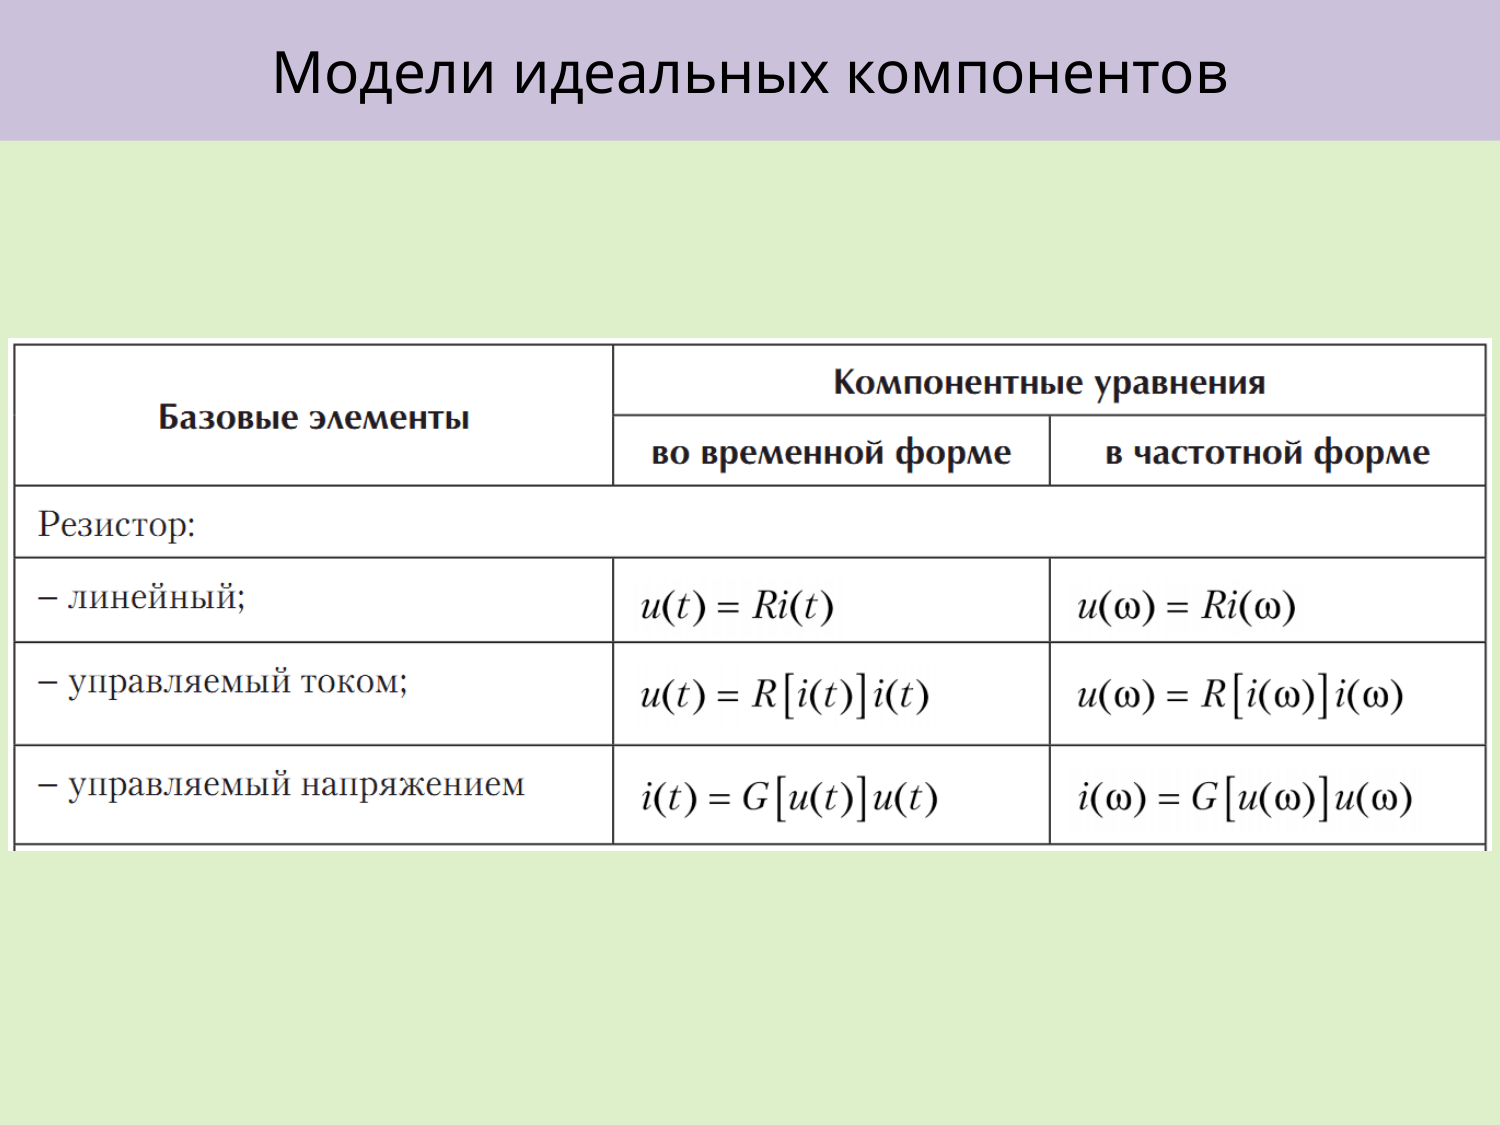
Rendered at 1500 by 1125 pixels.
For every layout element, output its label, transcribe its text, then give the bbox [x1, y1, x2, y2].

text_box Модели идеальных компонентов [0, 0, 1500, 141]
picture [8, 337, 1492, 852]
